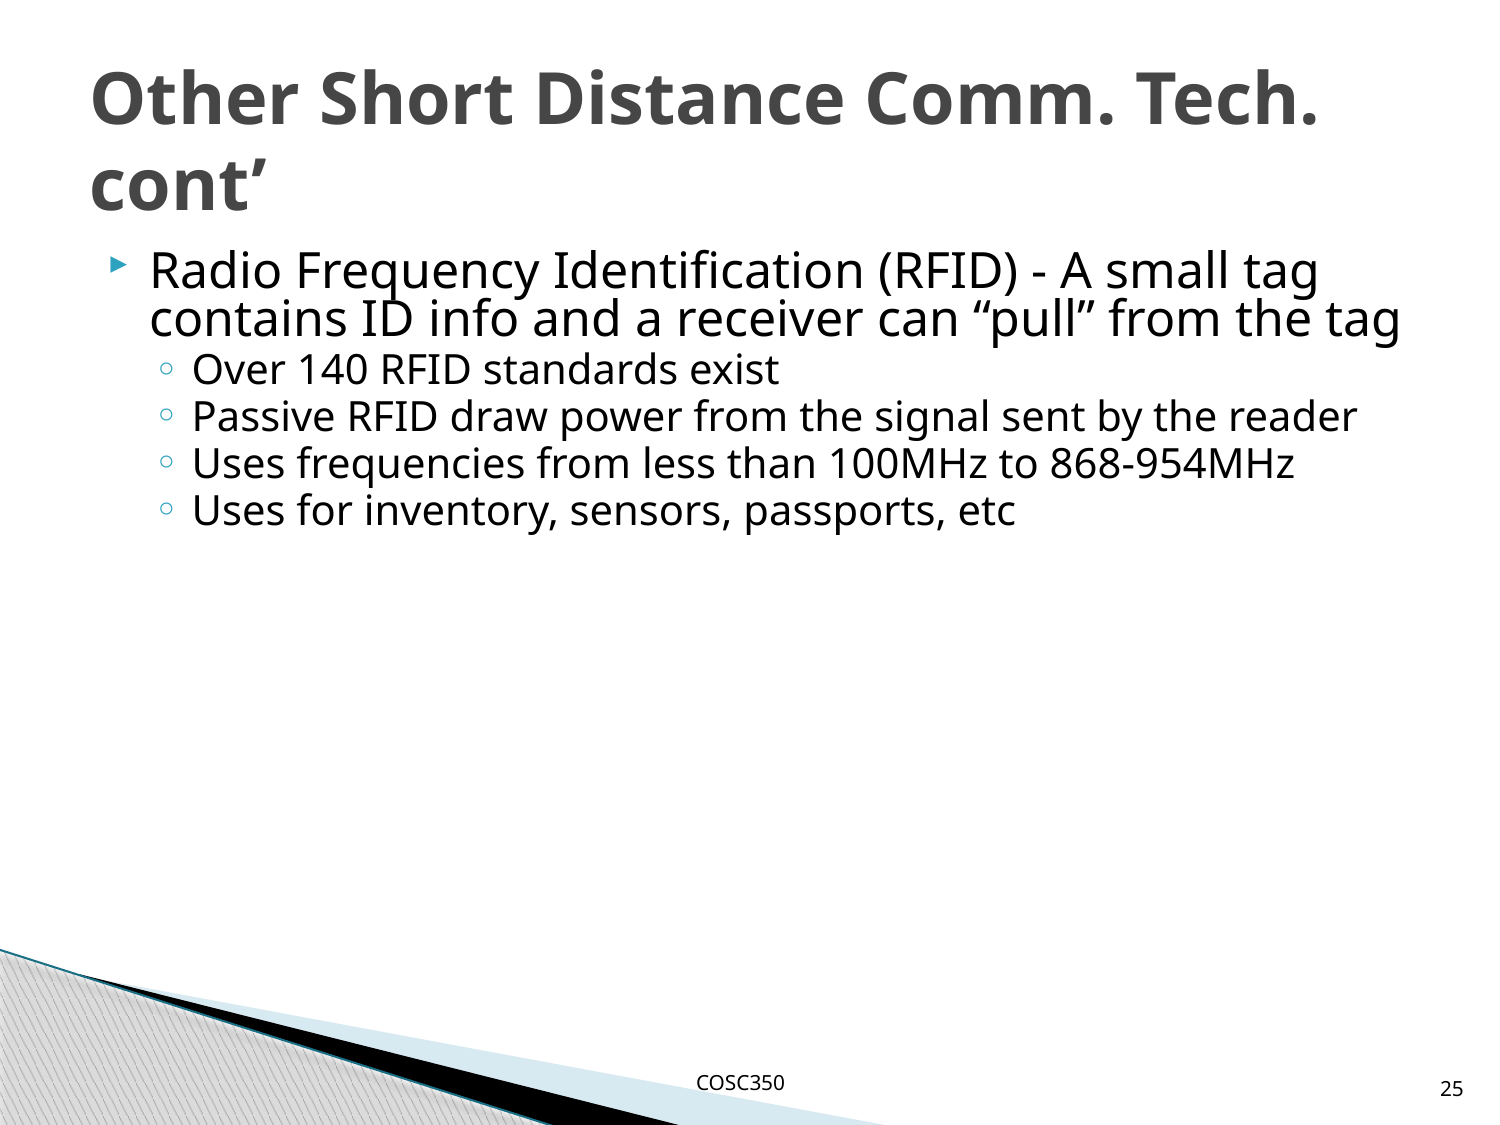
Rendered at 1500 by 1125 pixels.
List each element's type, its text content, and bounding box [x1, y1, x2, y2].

title Other Short Distance Comm. Tech. cont’ [75, 45, 1425, 233]
list Radio Frequency Identification (RFID) - A small tag contains ID info and a receiver can “pull” from the tag Over 140 RFID standards exist Passive RFID draw power from the signal sent by the reader Uses frequencies from less than 100MHz to 868-954MHz Uses for inventory, sensors, passports, etc [75, 243, 1425, 986]
slide_number 25 [1418, 1051, 1479, 1112]
